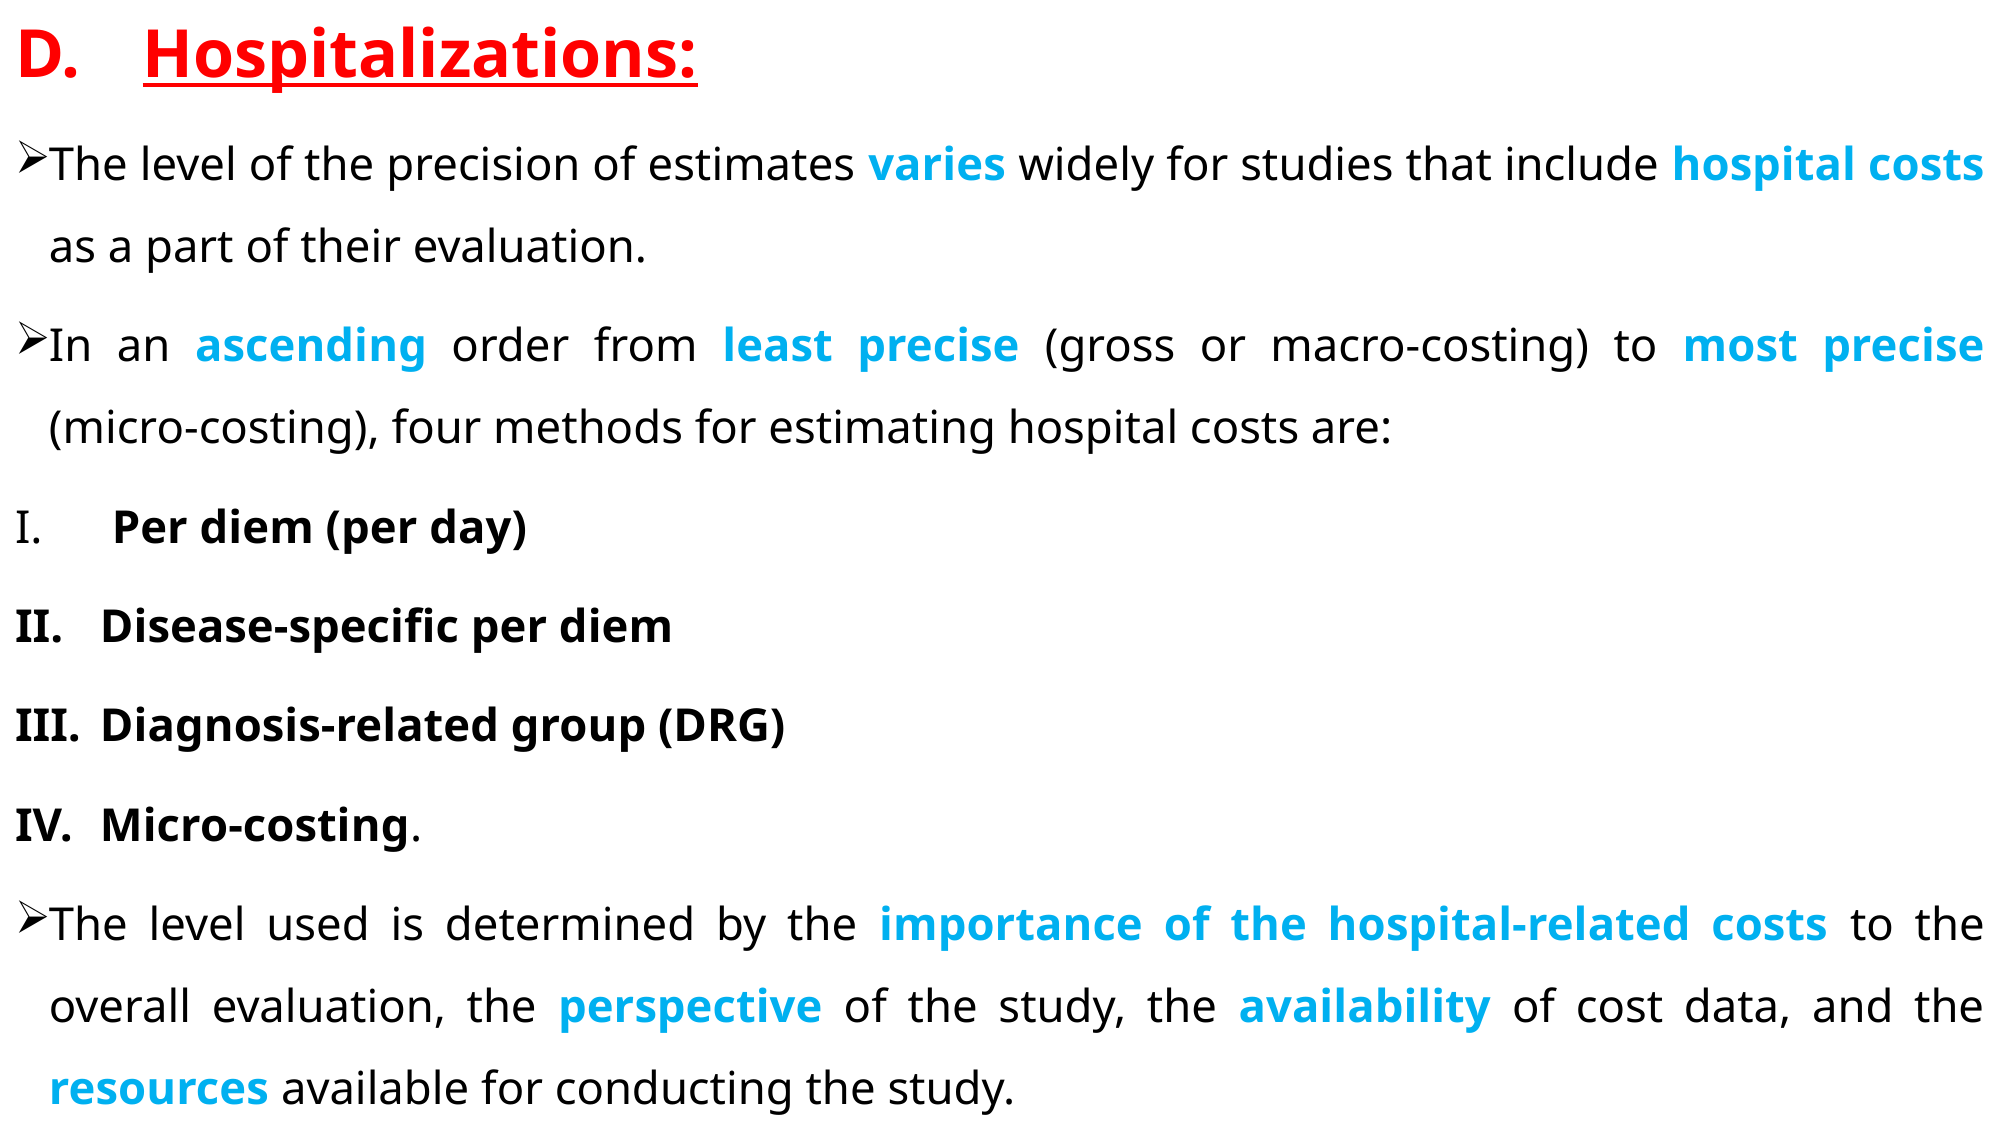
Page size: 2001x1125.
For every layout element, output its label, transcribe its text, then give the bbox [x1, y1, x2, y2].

list Hospitalizations: The level of the precision of estimates varies widely for studies that include hospital costs as a part of their evaluation. In an ascending order from least precise (gross or macro-costing) to most precise (micro-costing), four methods for estimating hospital costs are: Per diem (per day) Disease-specific per diem Diagnosis-related group (DRG) Micro-costing. The level used is determined by the importance of the hospital-related costs to the overall evaluation, the perspective of the study, the availability of cost data, and the resources available for conducting the study. [0, 18, 2000, 1125]
